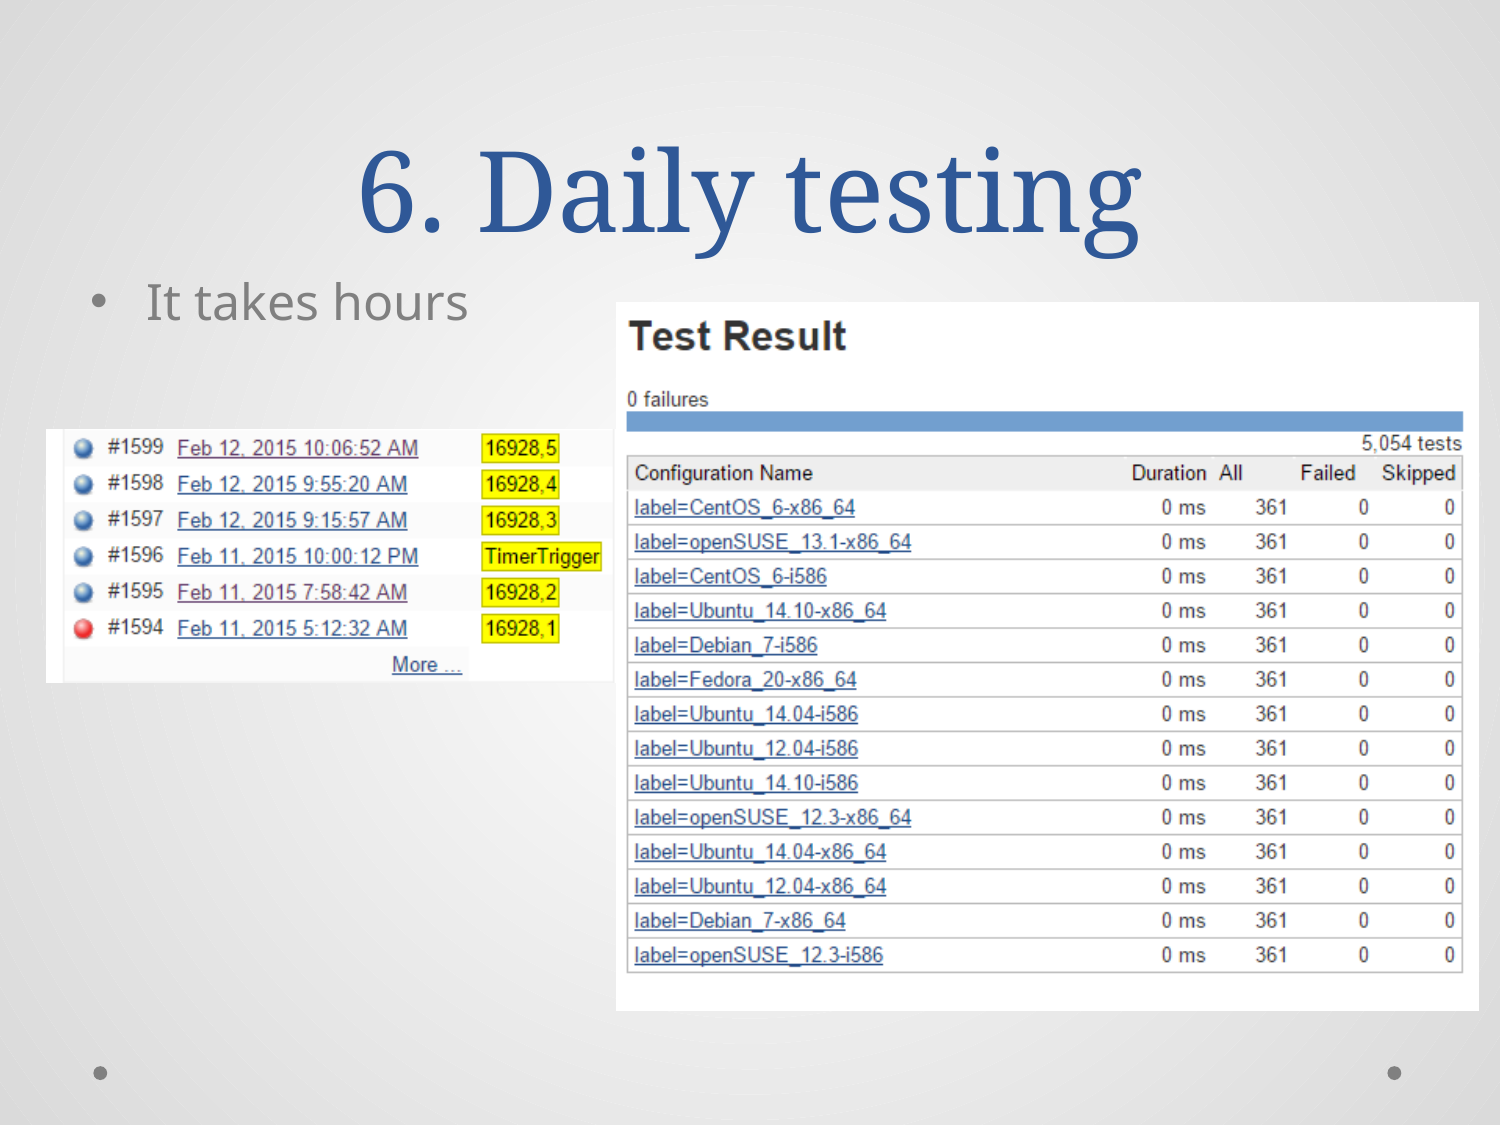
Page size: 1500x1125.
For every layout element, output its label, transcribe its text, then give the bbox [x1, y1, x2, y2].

list It takes hours [75, 262, 621, 427]
title 6. Daily testing [75, 0, 1425, 263]
picture [46, 302, 1480, 1011]
